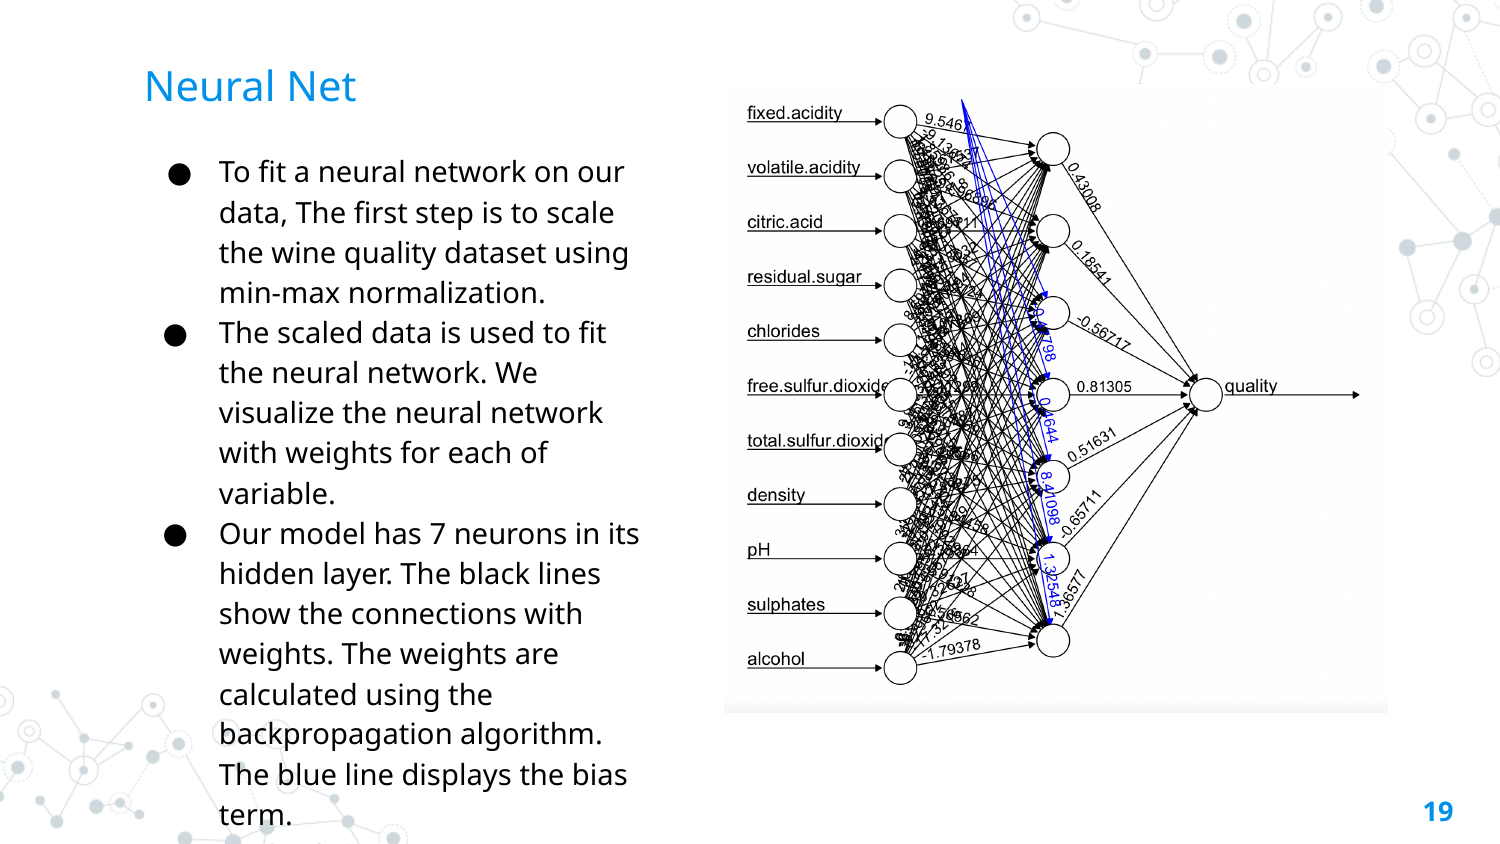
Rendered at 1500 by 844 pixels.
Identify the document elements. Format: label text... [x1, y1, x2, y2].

text_box To fit a neural network on our data, The first step is to scale the wine quality dataset using min-max normalization. The scaled data is used to fit the neural network. We visualize the neural network with weights for each of variable. Our model has 7 neurons in its hidden layer. The black lines show the connections with weights. The weights are calculated using the backpropagation algorithm. The blue line displays the bias term. RMSE: 0.67 RMSE: 0.66 [128, 98, 665, 801]
title Neural Net [128, 50, 1372, 126]
slide_number ‹#› [1378, 779, 1469, 844]
picture [0, 0, 1500, 844]
